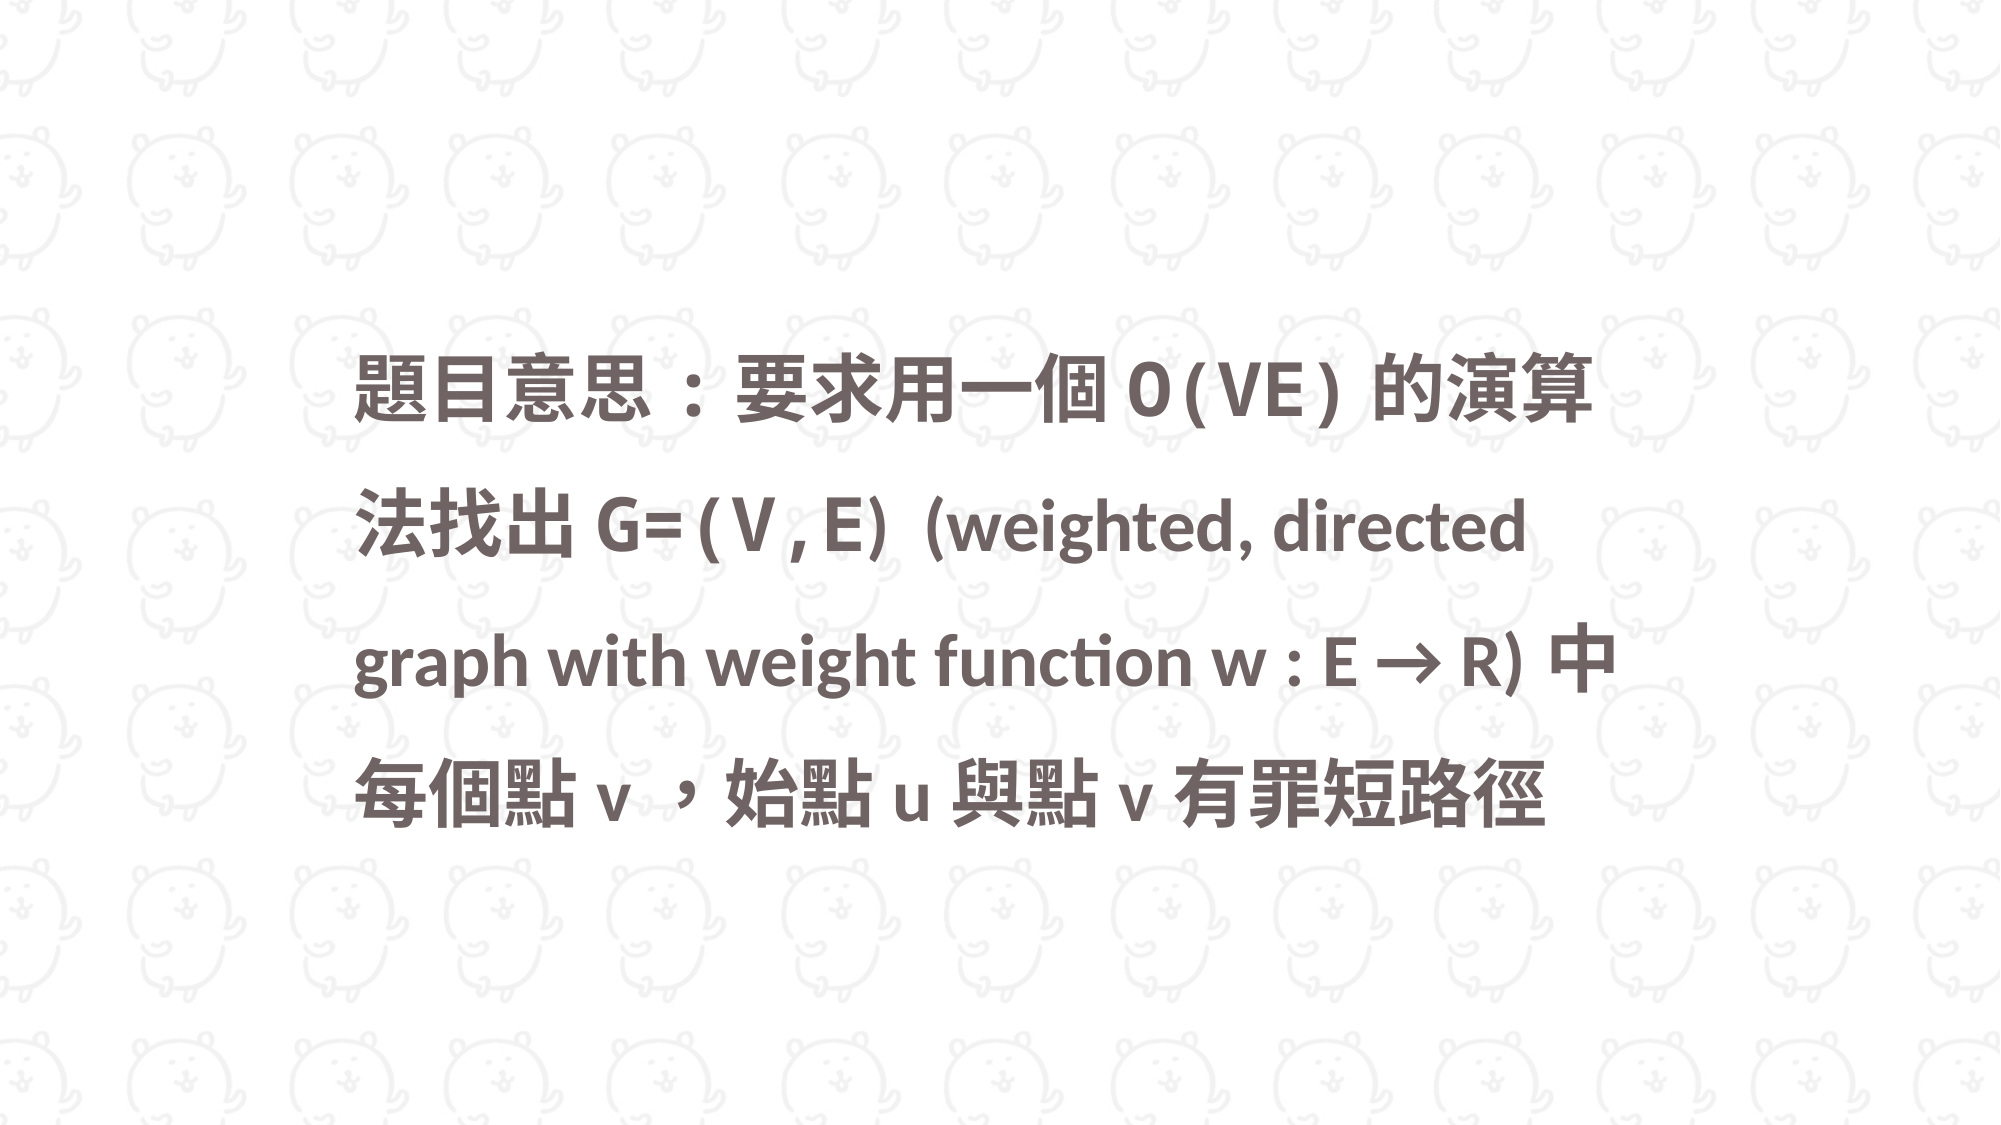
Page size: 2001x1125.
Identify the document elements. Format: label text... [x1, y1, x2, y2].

text_box 題目意思:要求用一個O(VE)的演算法找出G=(V,E) (weighted, directed graph with weight function w : E → R)中每個點v，始點u與點v有罪短路徑 [338, 289, 1662, 845]
